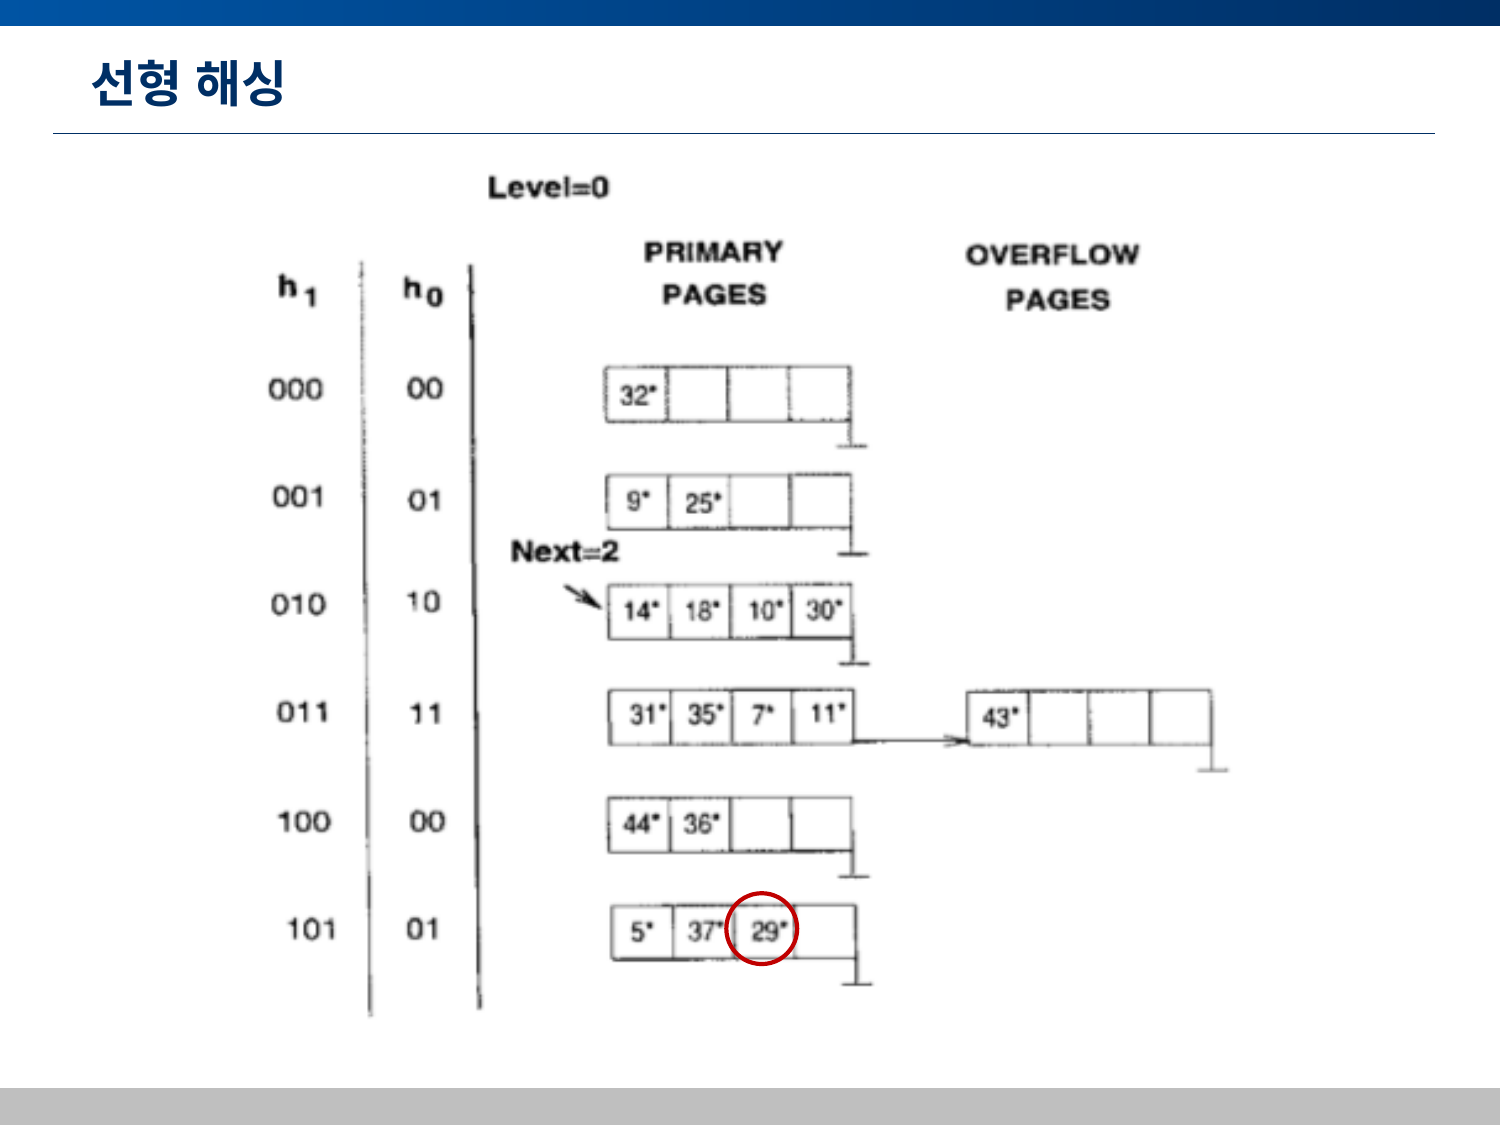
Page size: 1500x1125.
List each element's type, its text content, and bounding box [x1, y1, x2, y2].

title 선형 해싱 [75, 45, 1425, 132]
picture [218, 160, 1270, 1048]
